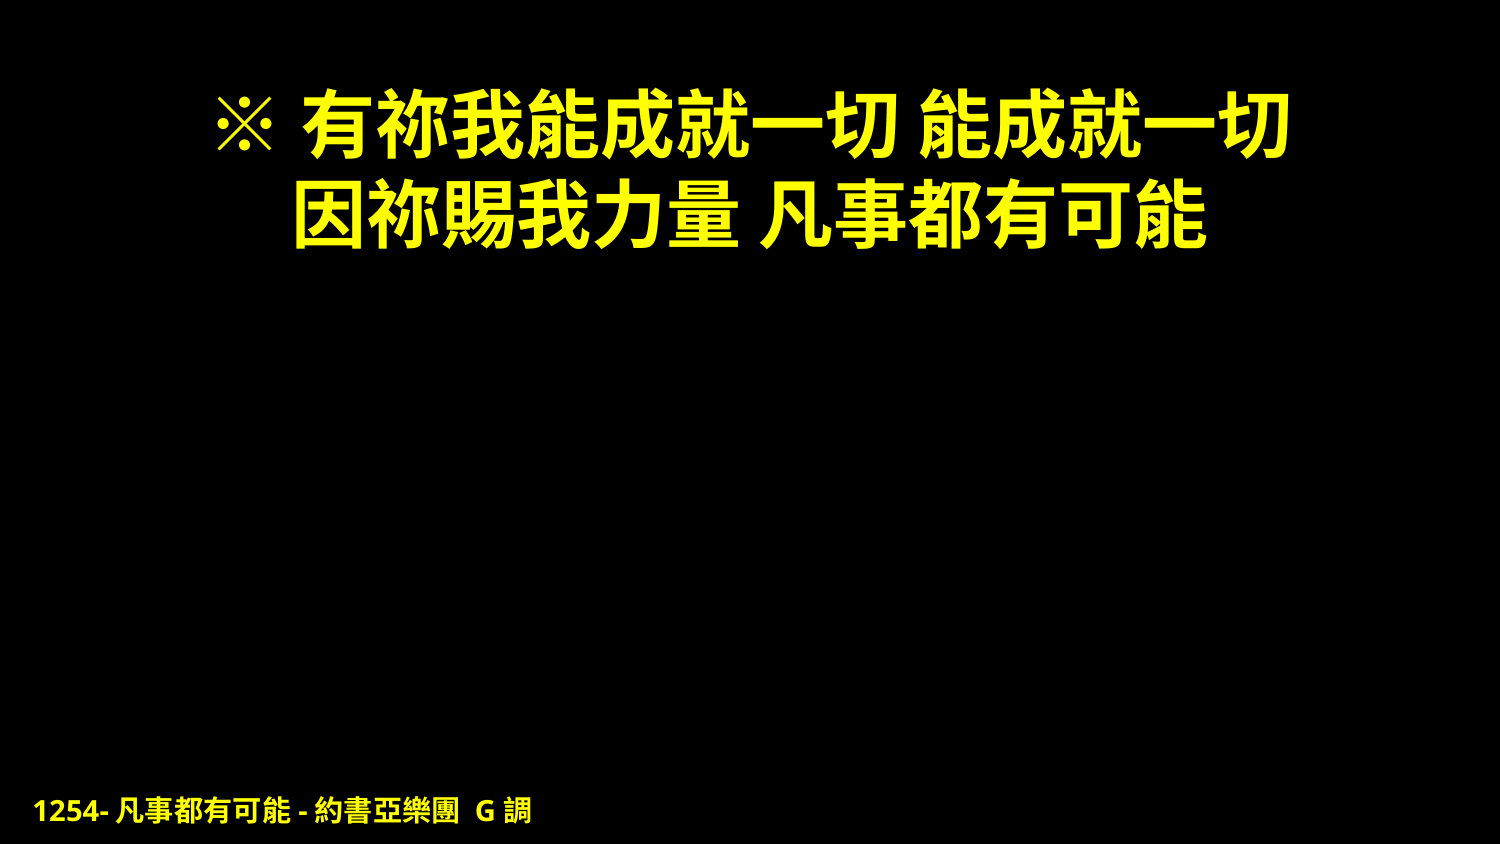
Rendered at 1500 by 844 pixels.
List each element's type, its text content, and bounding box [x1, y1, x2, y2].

text_box 1254-凡事都有可能-約書亞樂團 G調 [17, 784, 774, 835]
title ※有祢我能成就一切 能成就一切 因祢賜我力量 凡事都有可能 [0, 2, 1500, 334]
